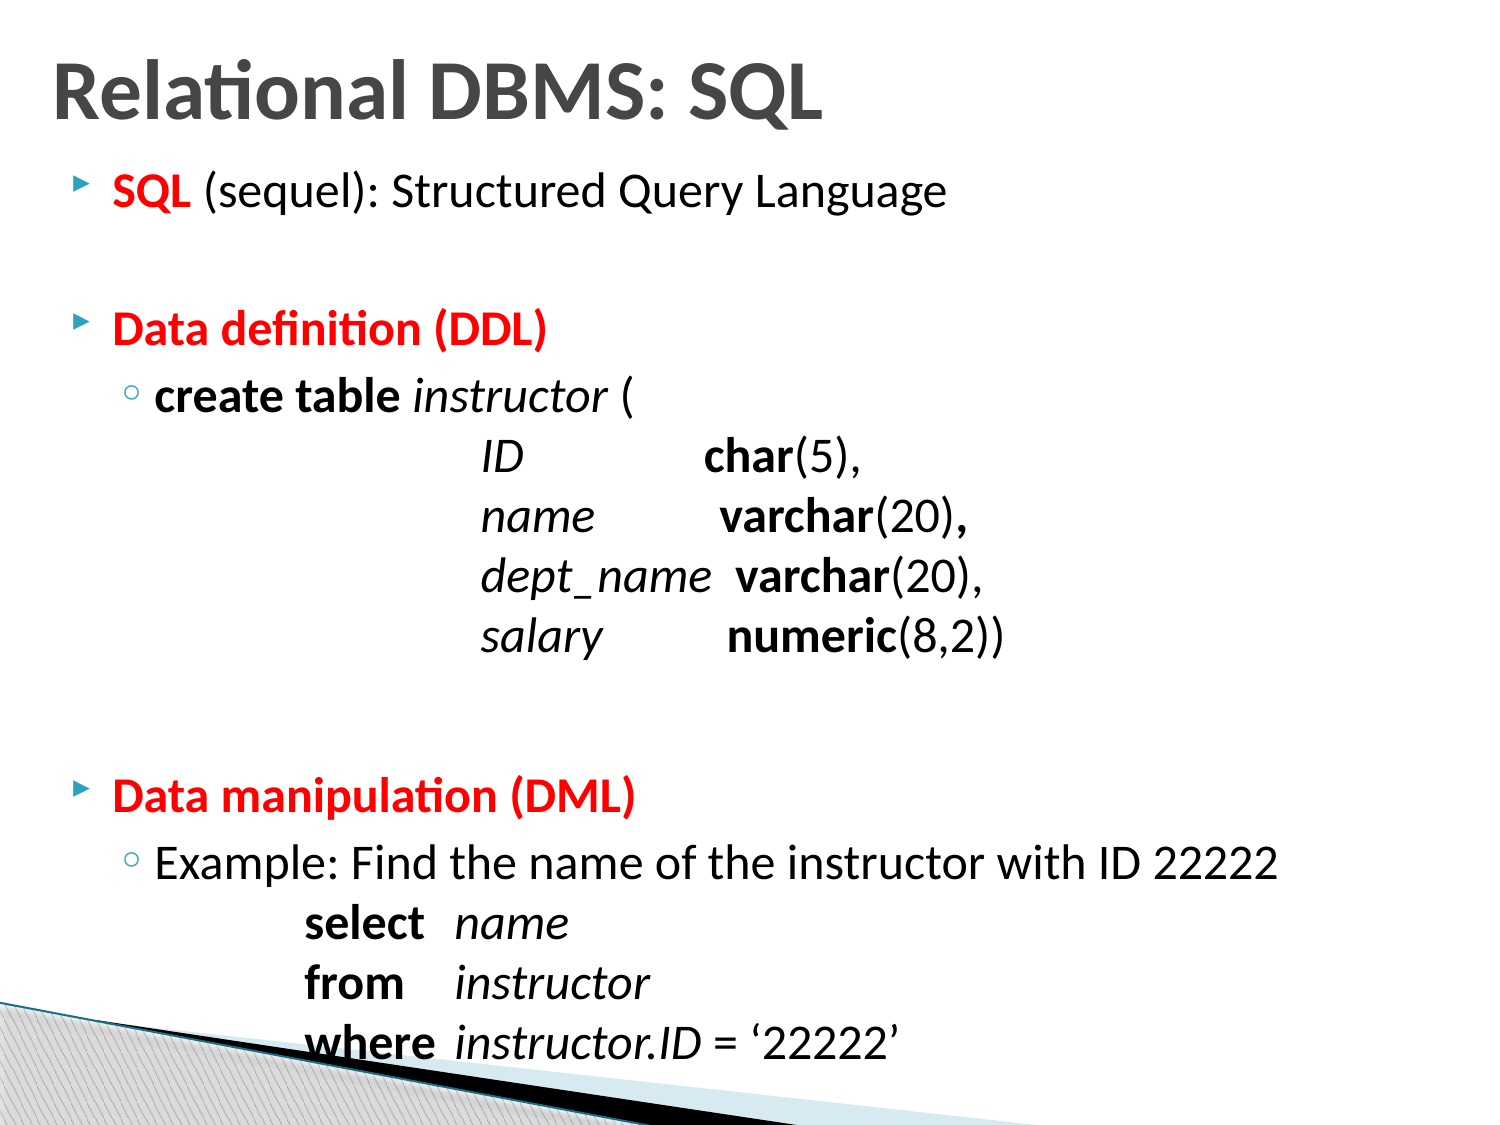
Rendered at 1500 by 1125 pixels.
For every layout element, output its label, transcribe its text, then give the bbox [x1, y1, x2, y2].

list SQL (sequel): Structured Query Language Data definition (DDL) create table instructor ( ID char(5), name varchar(20), dept_name varchar(20), salary numeric(8,2)) Data manipulation (DML) Example: Find the name of the instructor with ID 22222 select name from instructor where instructor.ID = ‘22222’ [37, 149, 1451, 1088]
title Relational DBMS: SQL [37, 24, 1450, 145]
